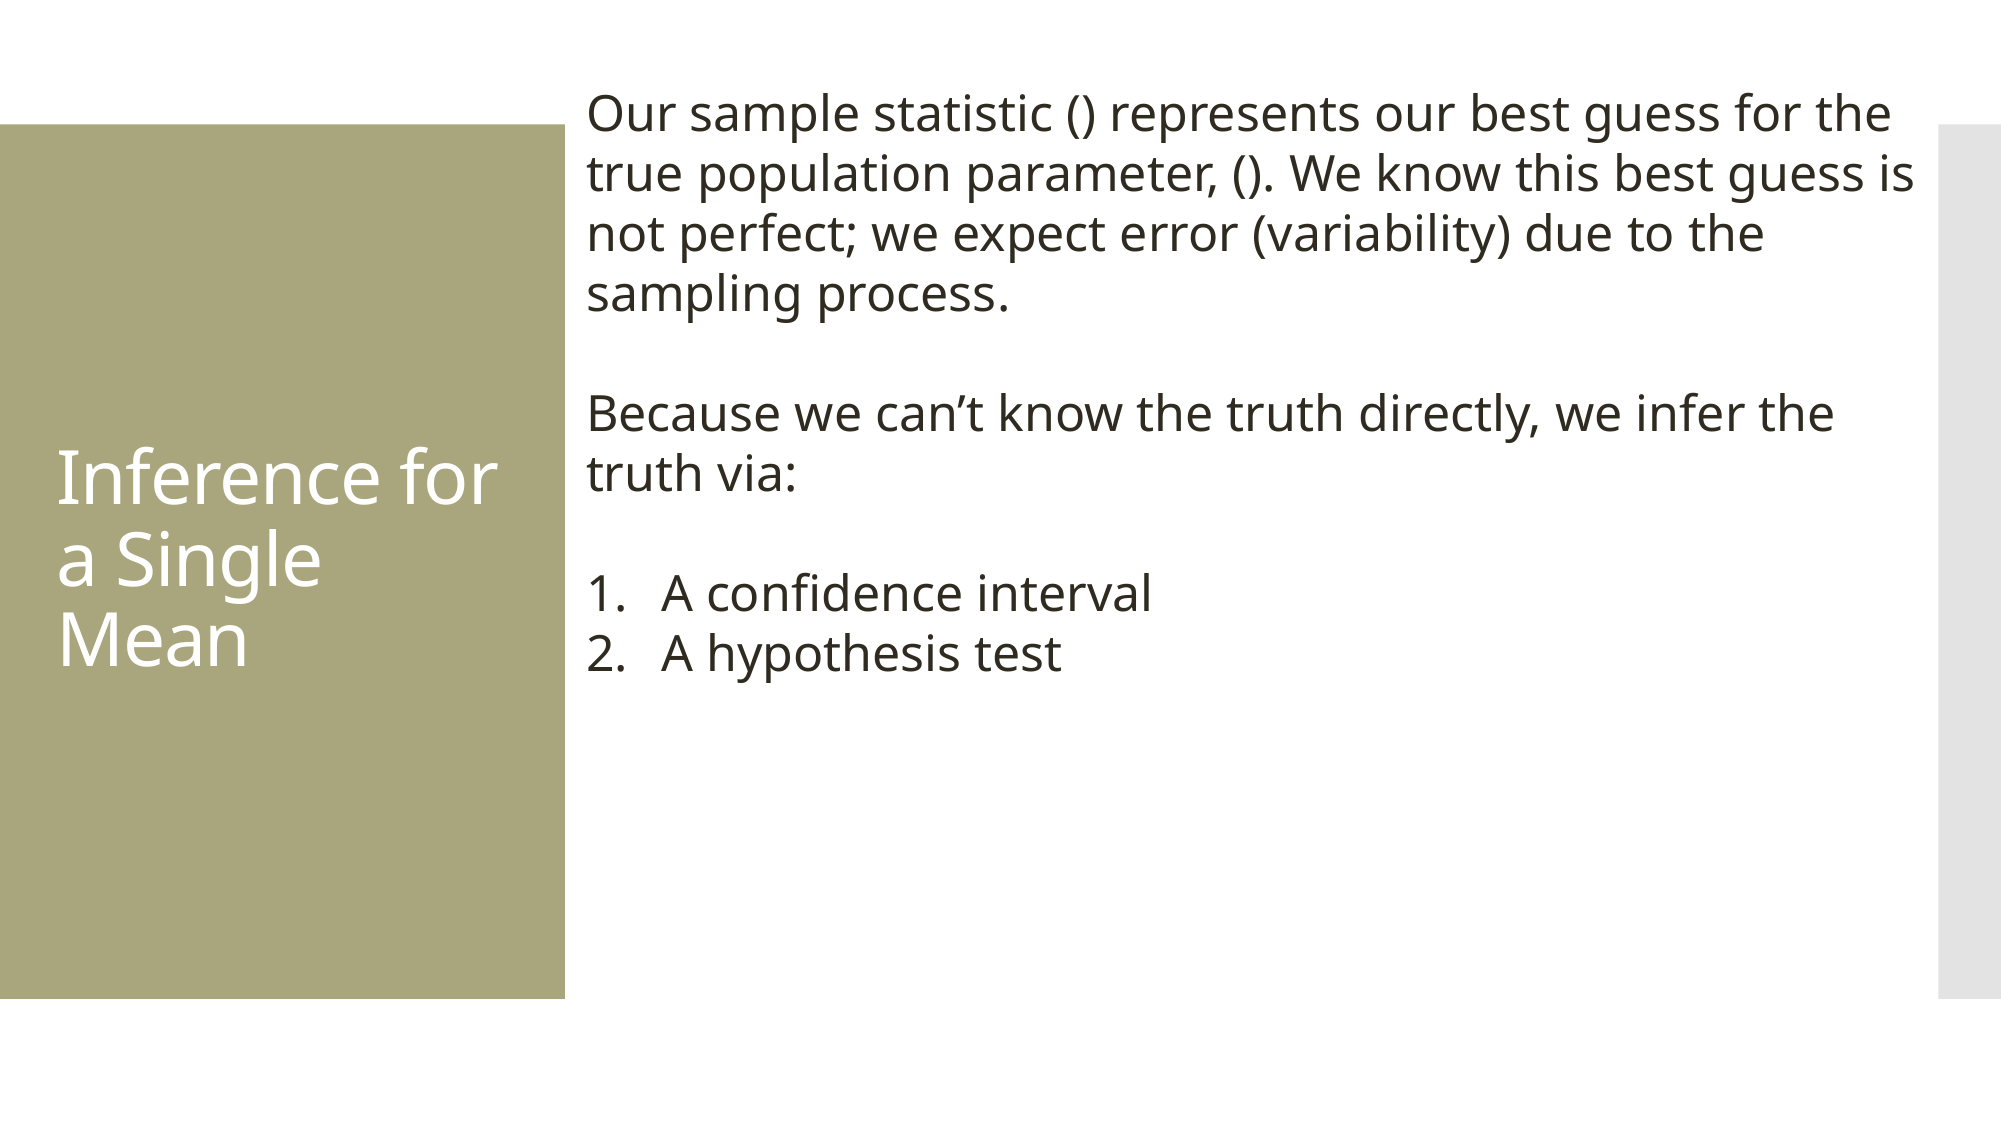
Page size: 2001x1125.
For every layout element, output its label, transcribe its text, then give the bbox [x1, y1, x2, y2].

title Inference for a Single Mean [41, 184, 525, 940]
